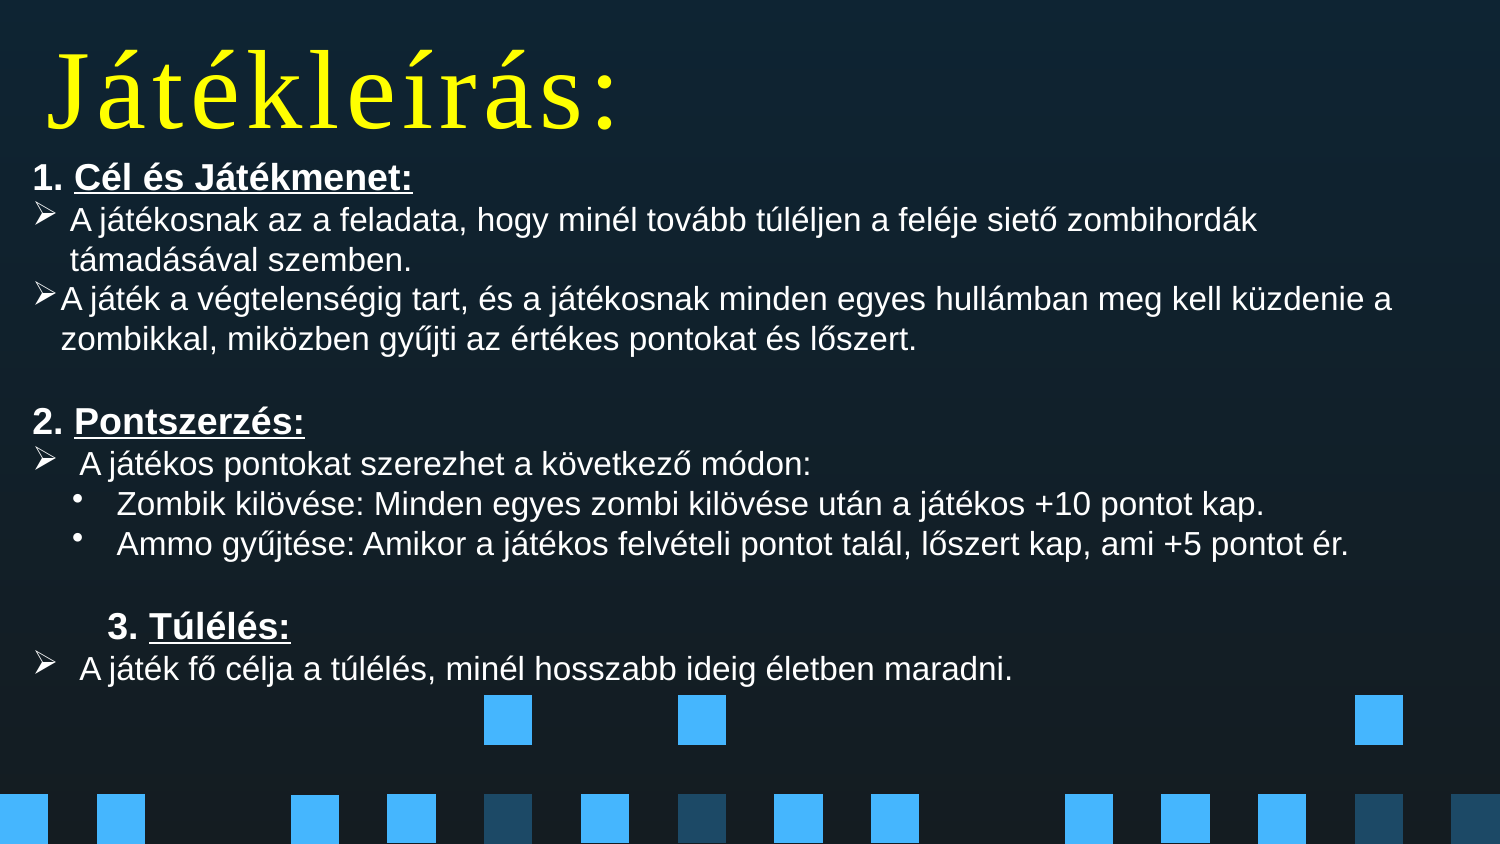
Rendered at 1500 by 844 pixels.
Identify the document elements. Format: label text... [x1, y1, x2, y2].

text_box 1. Cél és Játékmenet: A játékosnak az a feladata, hogy minél tovább túléljen a feléje siető zombihordák támadásával szemben. A játék a végtelenségig tart, és a játékosnak minden egyes hullámban meg kell küzdenie a zombikkal, miközben gyűjti az értékes pontokat és lőszert. 2. Pontszerzés: A játékos pontokat szerezhet a következő módon: Zombik kilövése: Minden egyes zombi kilövése után a játékos +10 pontot kap. Ammo gyűjtése: Amikor a játékos felvételi pontot talál, lőszert kap, ami +5 pontot ér. 3. Túlélés: A játék fő célja a túlélés, minél hosszabb ideig életben maradni. [17, 145, 1463, 725]
title Játékleírás: [31, 41, 943, 127]
